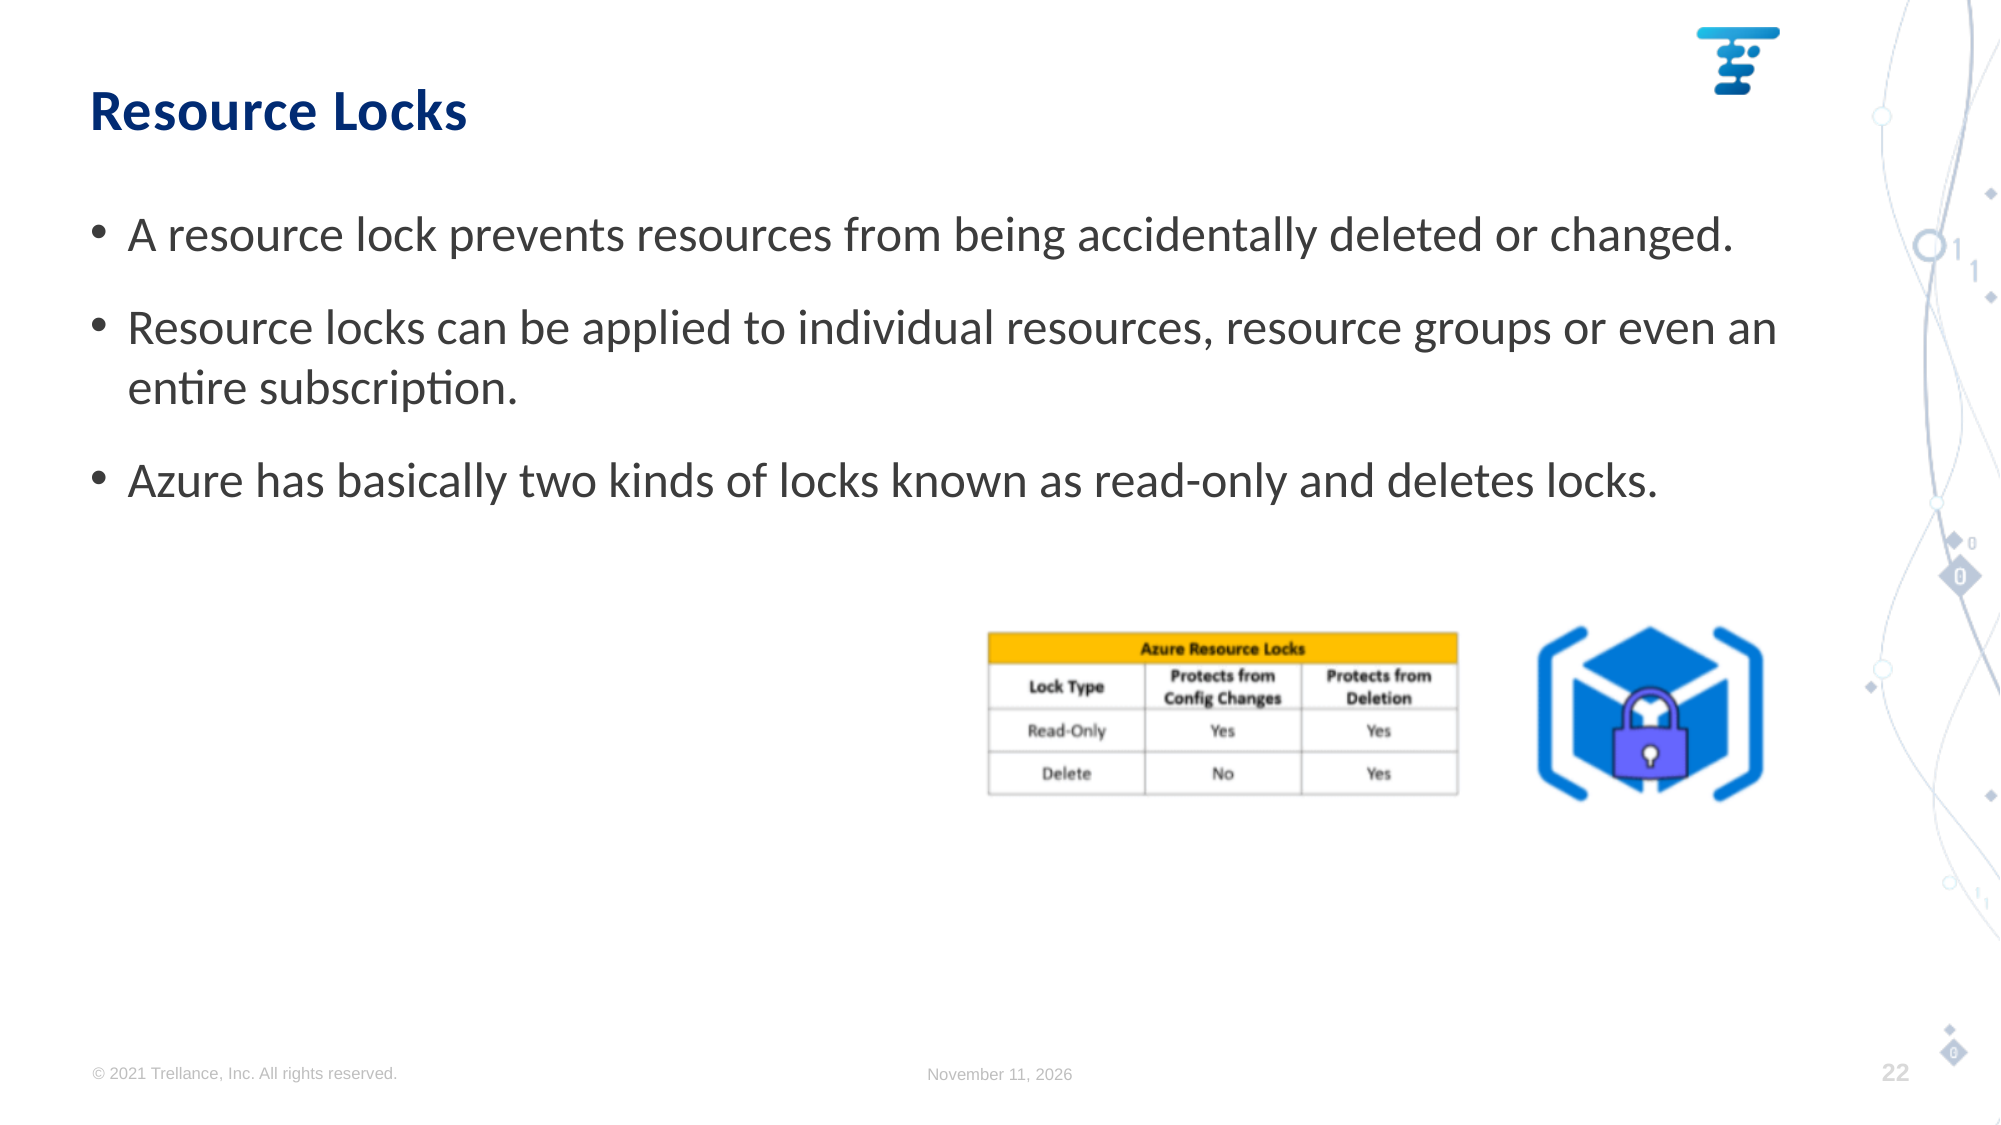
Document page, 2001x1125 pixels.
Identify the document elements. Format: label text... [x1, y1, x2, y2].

title Resource Locks [90, 80, 1844, 138]
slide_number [781, 1044, 1219, 1105]
slide_number 22 [1843, 1049, 1925, 1103]
footer © 2021 Trellance, Inc. All rights reserved. [77, 1042, 753, 1103]
picture [1689, 27, 1790, 105]
list A resource lock prevents resources from being accidentally deleted or changed. Resource locks can be applied to individual resources, resource groups or even an entire subscription. Azure has basically two kinds of locks known as read-only and deletes locks. [90, 201, 1844, 1017]
picture [918, 562, 1859, 844]
